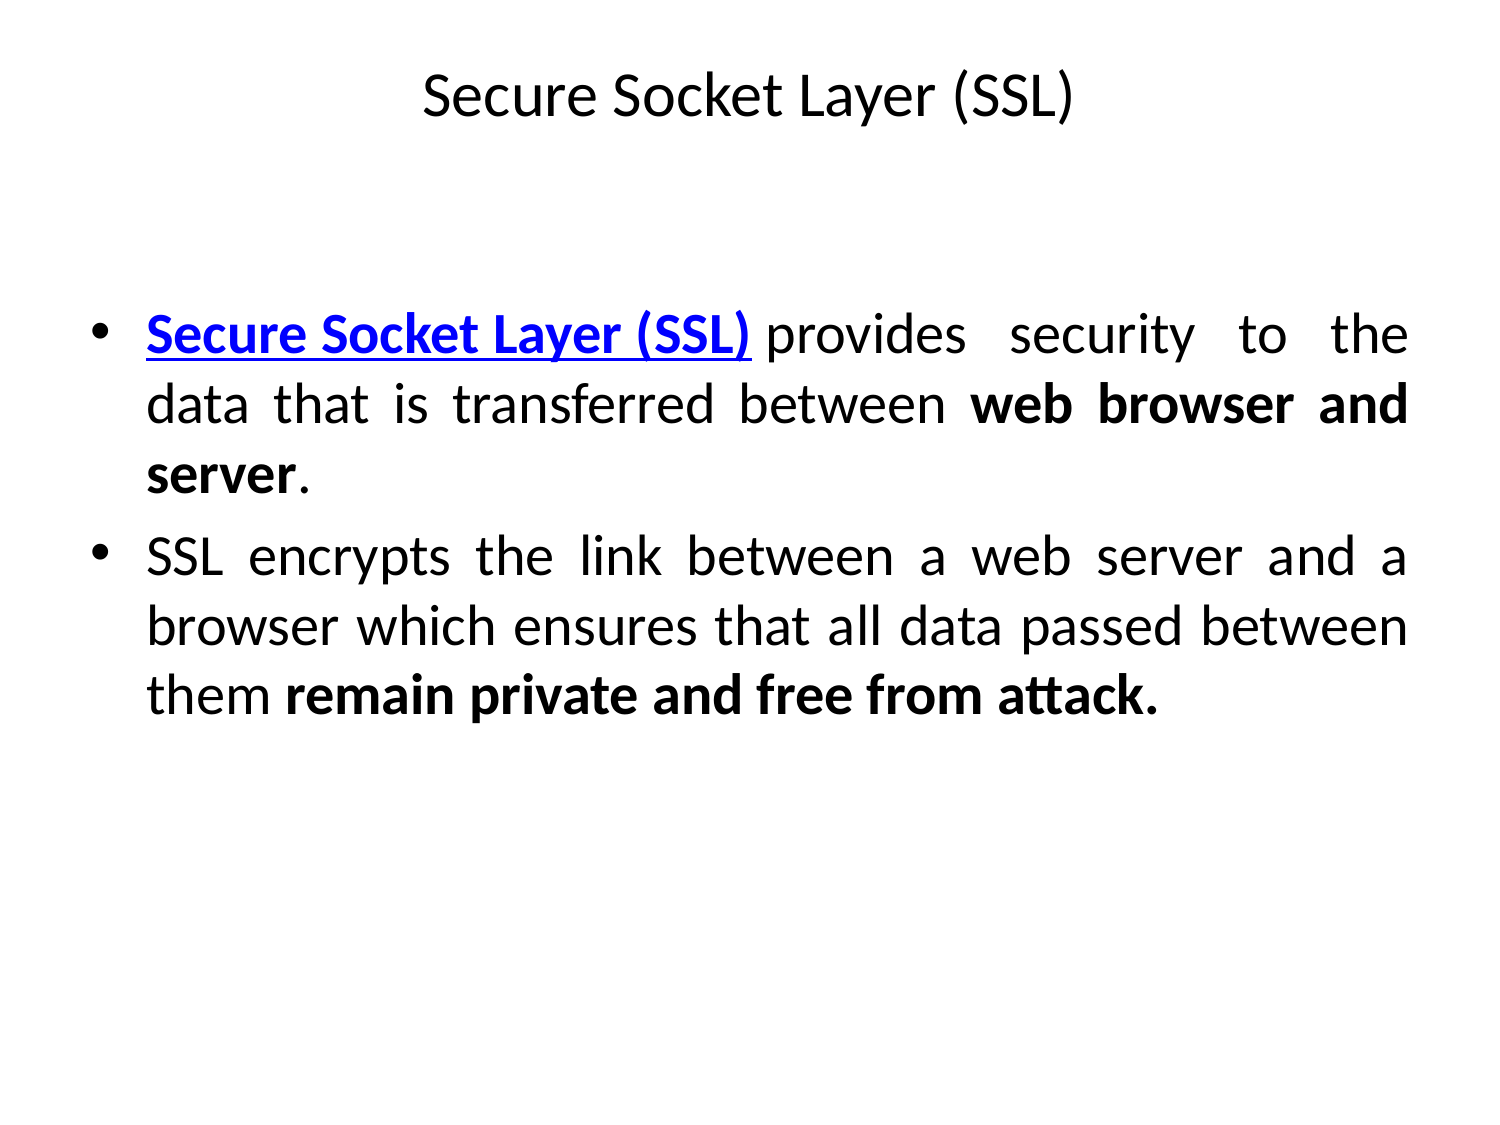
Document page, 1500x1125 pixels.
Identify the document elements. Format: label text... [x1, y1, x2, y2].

list Secure Socket Layer (SSL) provides security to the data that is transferred between web browser and server. SSL encrypts the link between a web server and a browser which ensures that all data passed between them remain private and free from attack. [75, 125, 1425, 1125]
title Secure Socket Layer (SSL) [75, 45, 1425, 125]
